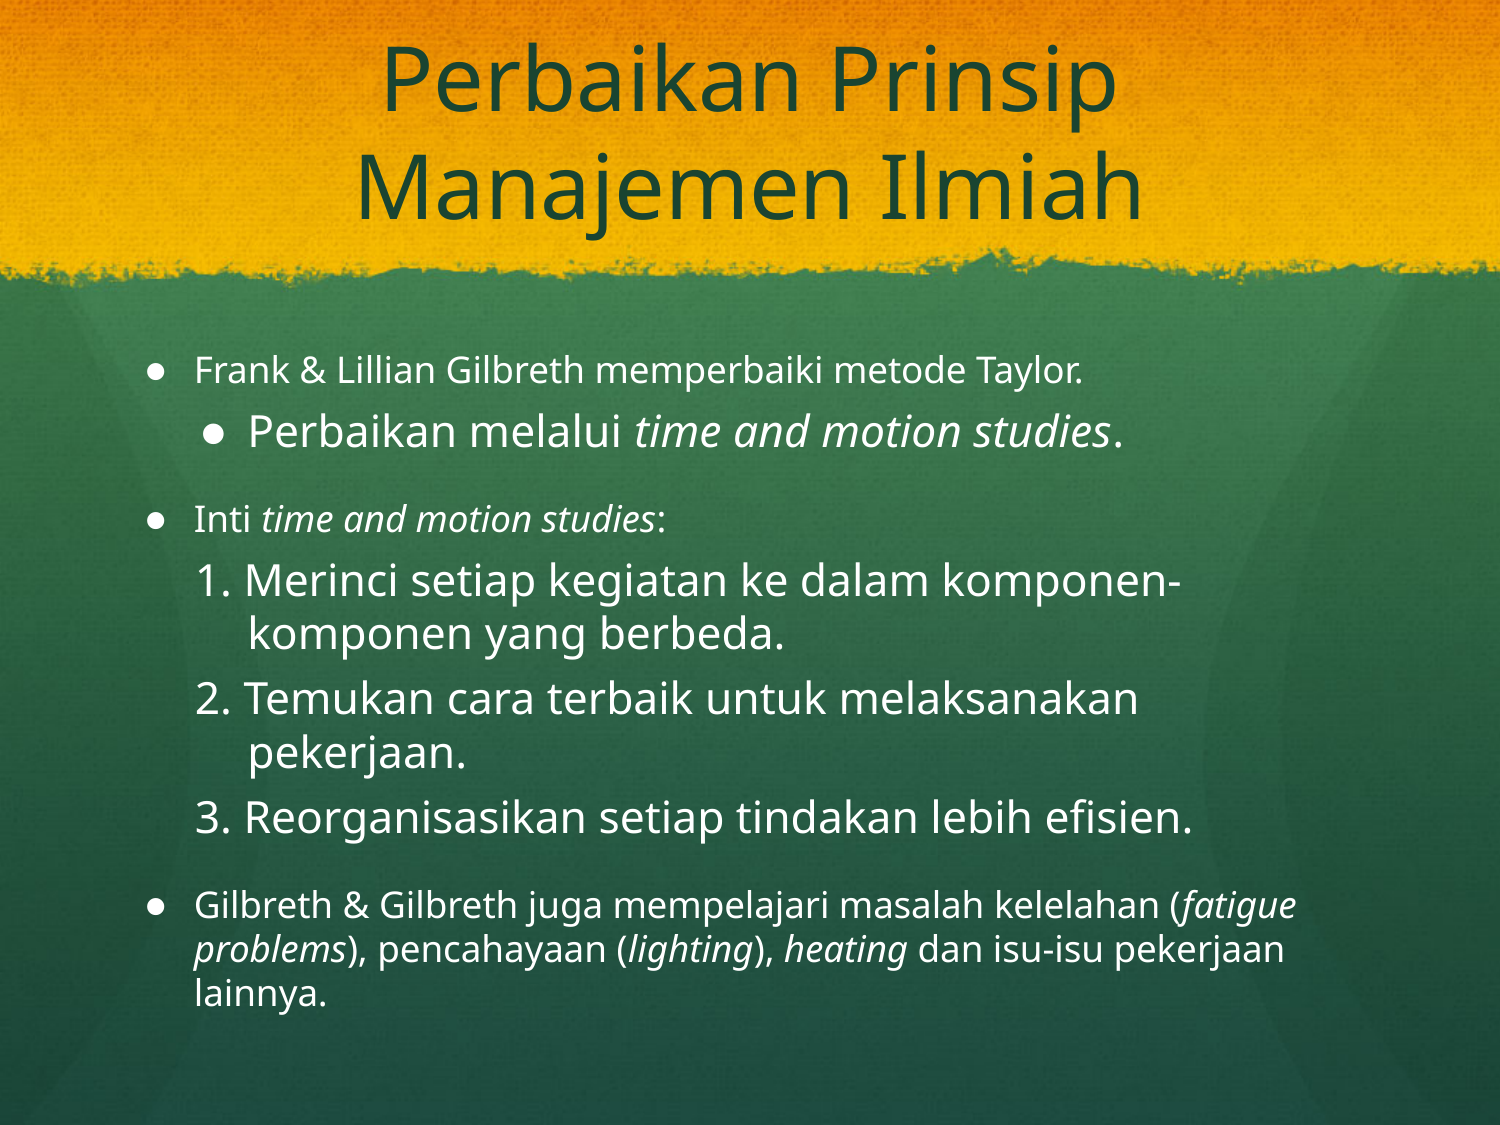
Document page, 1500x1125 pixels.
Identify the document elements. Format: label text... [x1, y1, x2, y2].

list Frank & Lillian Gilbreth memperbaiki metode Taylor. Perbaikan melalui time and motion studies. Inti time and motion studies: 1. Merinci setiap kegiatan ke dalam komponen-komponen yang berbeda. 2. Temukan cara terbaik untuk melaksanakan pekerjaan. 3. Reorganisasikan setiap tindakan lebih efisien. Gilbreth & Gilbreth juga mempelajari masalah kelelahan (fatigue problems), pencahayaan (lighting), heating dan isu-isu pekerjaan lainnya. [125, 339, 1375, 1026]
title Perbaikan Prinsip Manajemen Ilmiah [125, 13, 1375, 246]
picture [0, 0, 1500, 1125]
